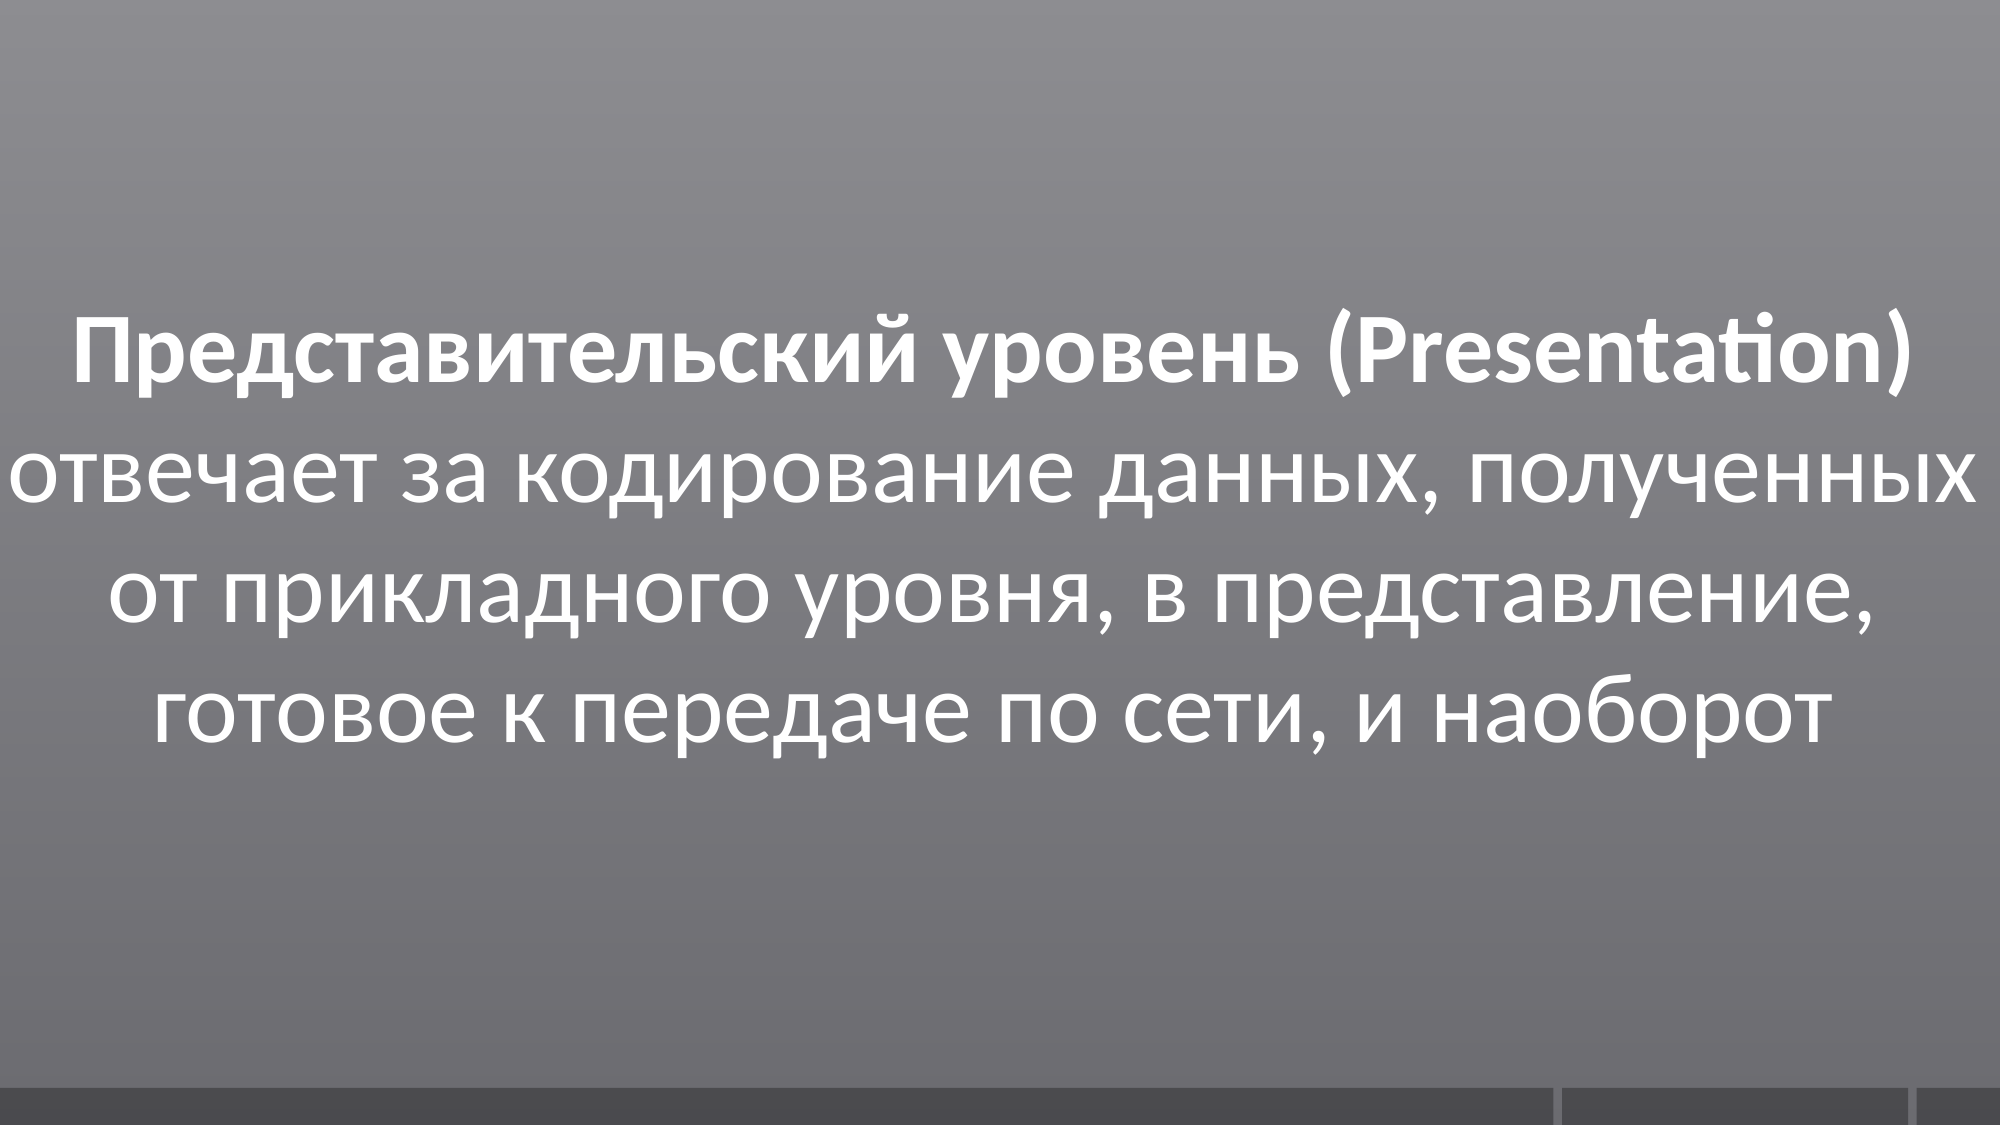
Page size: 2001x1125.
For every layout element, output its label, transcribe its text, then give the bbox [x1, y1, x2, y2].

text_box Представительский уровень (Presentation) отвечает за кодирование данных, полученных от прикладного уровня, в представление, готовое к передаче по сети, и наоборот [0, 275, 2000, 770]
